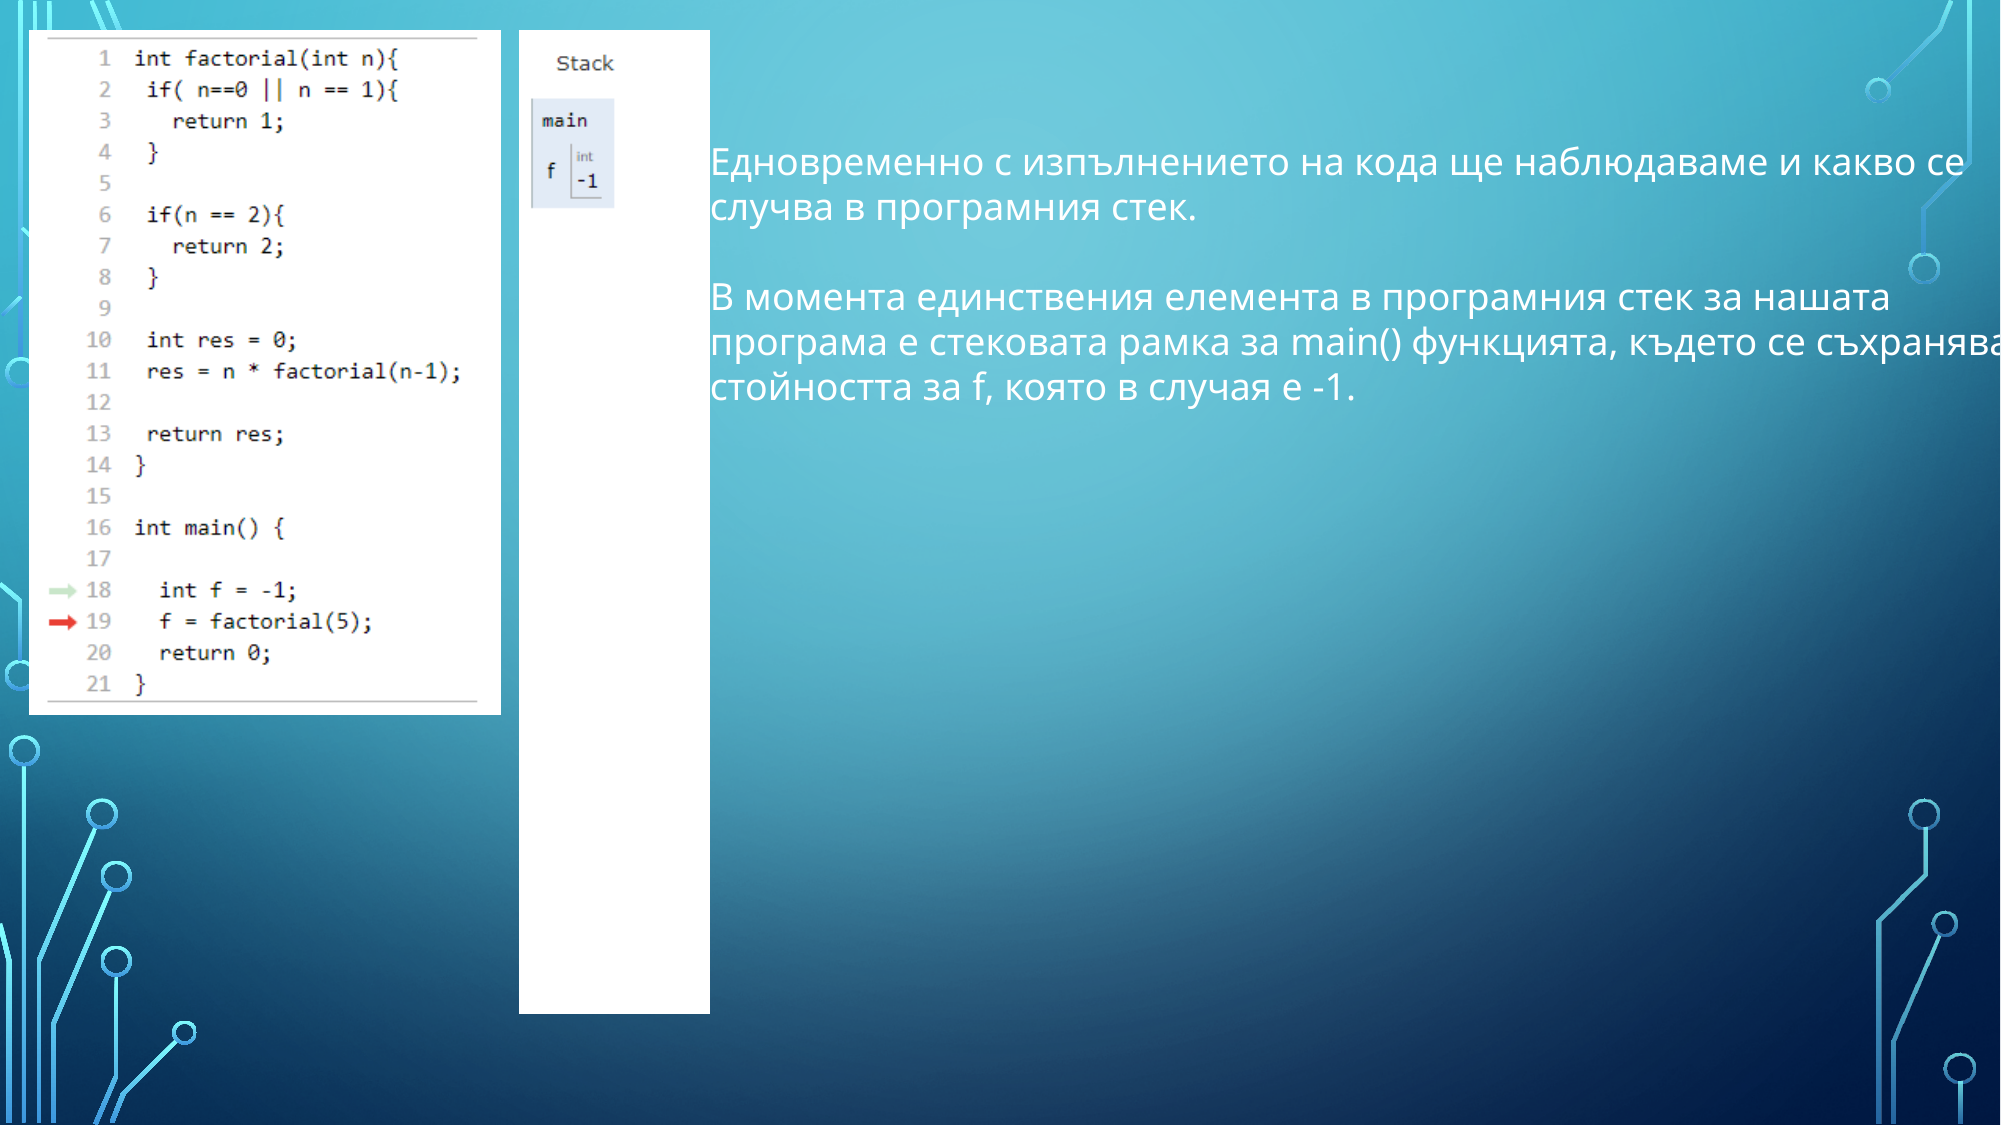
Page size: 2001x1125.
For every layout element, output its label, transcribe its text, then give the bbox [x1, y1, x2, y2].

text_box Едновременно с изпълнението на кода ще наблюдаваме и какво се случва в програмния стек. В момента единствения елемента в програмния стек за нашата програма е стековата рамка за main() функцията, където се съхранява стойността за f, която в случая е -1. [711, 130, 2000, 506]
picture [519, 30, 711, 1014]
picture [29, 29, 501, 715]
